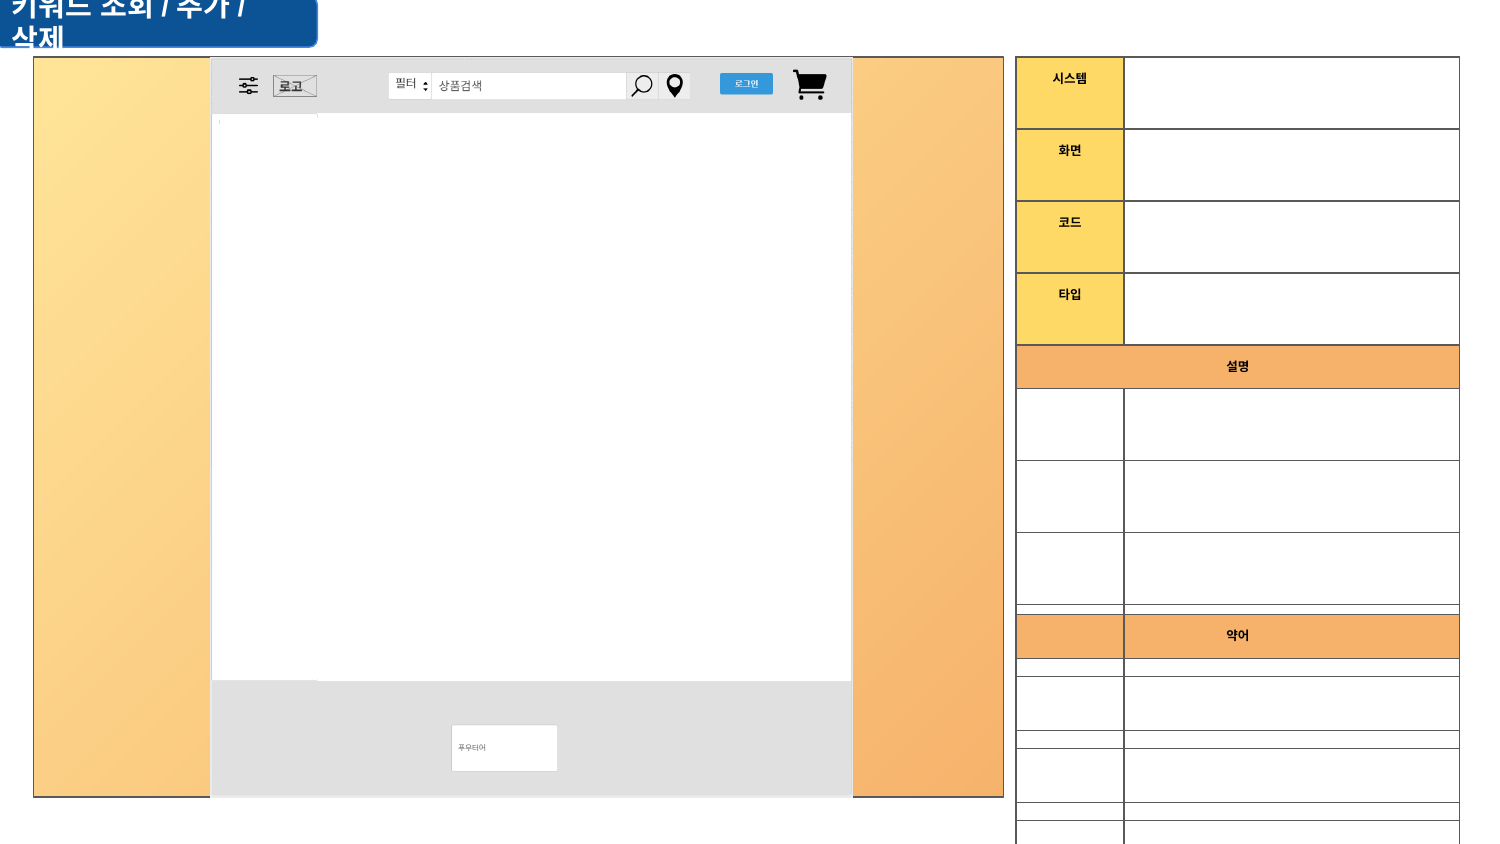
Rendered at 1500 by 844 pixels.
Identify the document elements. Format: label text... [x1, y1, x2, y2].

table_cell 화면 [1017, 130, 1123, 200]
table_cell 코드 [1017, 202, 1123, 272]
table_cell [1017, 389, 1123, 460]
text_box [854, 57, 1004, 798]
table_cell [1125, 389, 1459, 460]
table_cell [1125, 605, 1459, 676]
table_cell [1017, 677, 1123, 748]
table_cell [1017, 749, 1123, 820]
table_cell [1125, 274, 1459, 344]
table_cell [1017, 533, 1123, 604]
text_box 키워드 조회/추가/삭제 [0, 0, 318, 48]
table_cell [1017, 821, 1123, 844]
table_cell [1125, 202, 1459, 272]
table_cell [1125, 461, 1459, 532]
table_cell [1125, 677, 1459, 748]
table_cell [1125, 533, 1459, 604]
table_cell 설명 [1017, 346, 1459, 388]
table_cell [1125, 821, 1459, 844]
table_cell [1017, 605, 1123, 676]
table_header [1125, 58, 1459, 128]
table_cell [1017, 461, 1123, 532]
table_header 시스템 [1017, 58, 1123, 128]
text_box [210, 56, 853, 798]
table_cell [1125, 749, 1459, 820]
table_cell [1125, 130, 1459, 200]
text_box [33, 57, 208, 798]
table_cell 타입 [1017, 274, 1123, 344]
